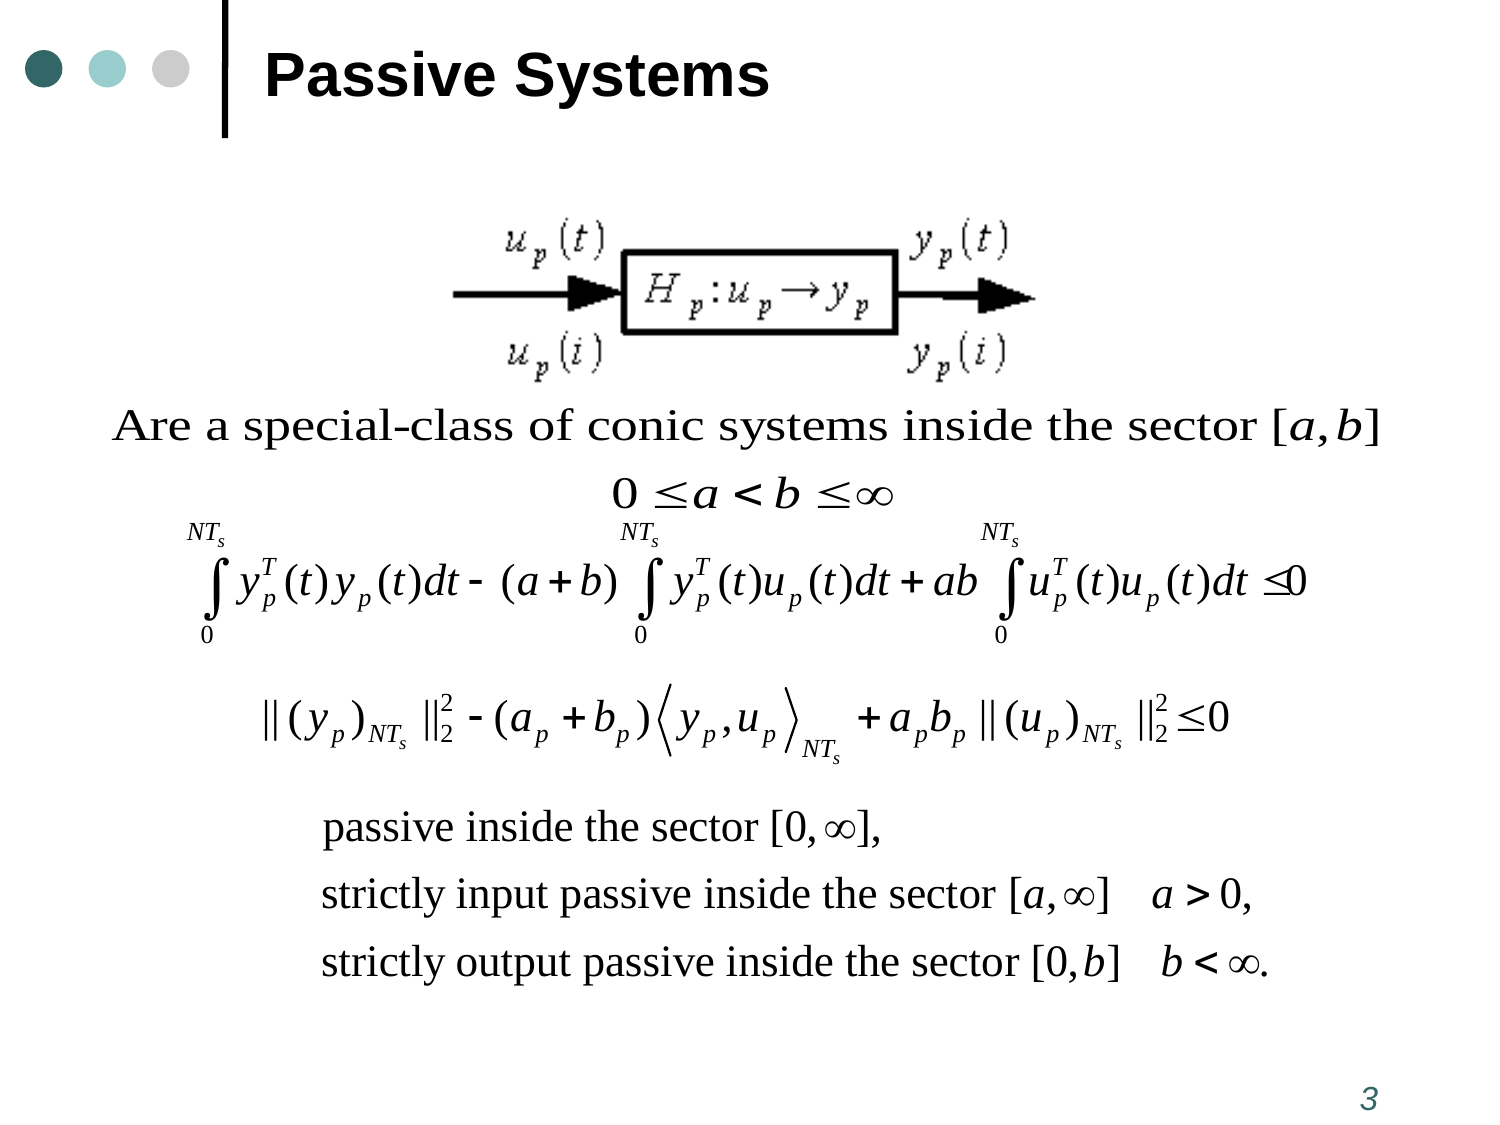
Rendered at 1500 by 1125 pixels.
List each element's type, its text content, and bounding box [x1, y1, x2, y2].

picture [424, 212, 1070, 387]
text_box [257, 674, 1237, 773]
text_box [315, 799, 1277, 996]
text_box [102, 399, 1391, 529]
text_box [178, 536, 1316, 656]
title Passive Systems [249, 0, 1463, 156]
